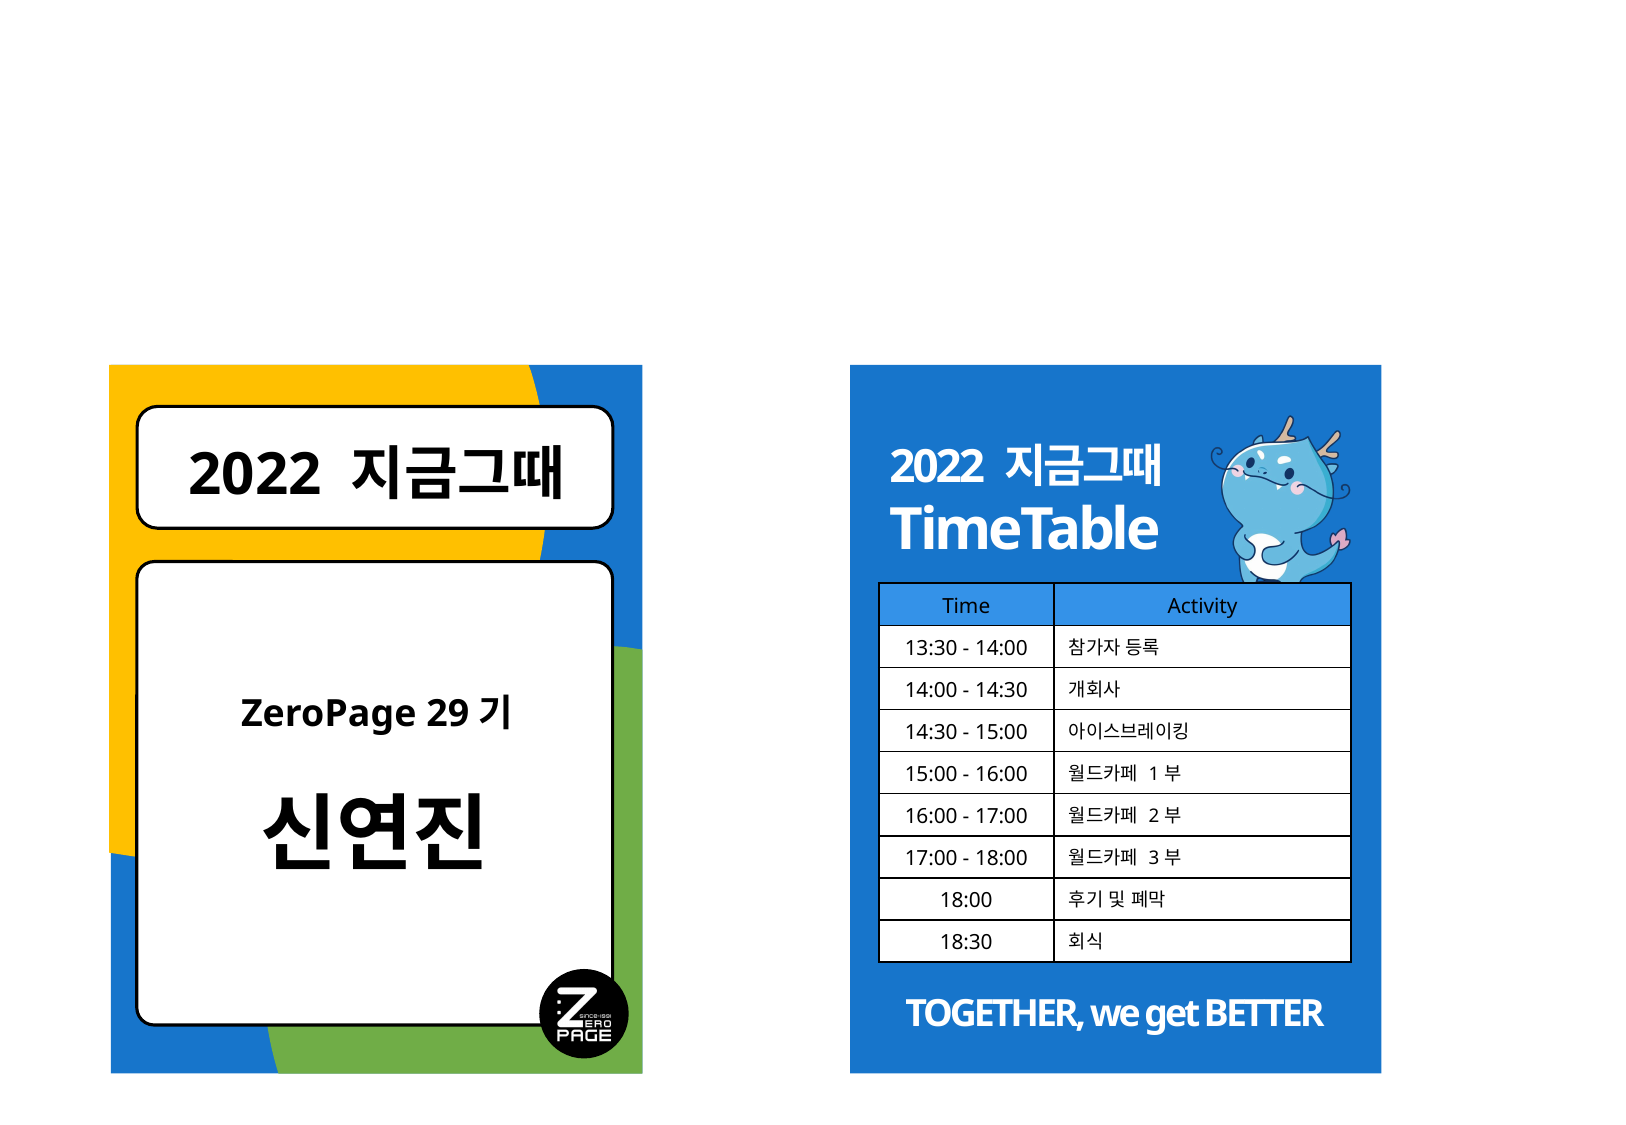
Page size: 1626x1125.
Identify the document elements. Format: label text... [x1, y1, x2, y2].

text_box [539, 968, 629, 1059]
picture [1209, 415, 1352, 602]
table_header Time [880, 584, 1053, 625]
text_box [229, 681, 525, 889]
table_cell 14:30 - 15:00 [880, 710, 1053, 751]
table_cell 월드카페 3부 [1055, 837, 1350, 877]
table_cell 월드카페 1부 [1055, 752, 1350, 793]
table_cell 14:00 - 14:30 [880, 668, 1053, 709]
text_box [110, 854, 277, 1074]
text_box TOGETHER, we get BETTER [890, 981, 1340, 1042]
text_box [136, 406, 613, 1025]
table_cell 개회사 [1055, 668, 1350, 709]
table_cell 13:30 - 14:00 [880, 626, 1053, 667]
table_cell 참가자 등록 [1055, 626, 1350, 667]
table_cell 15:00 - 16:00 [880, 752, 1053, 793]
text_box [849, 364, 1383, 1074]
table_header Activity [1055, 584, 1350, 625]
table_cell 18:30 [880, 921, 1053, 961]
table_cell 16:00 - 17:00 [880, 794, 1053, 835]
table_cell 아이스브레이킹 [1055, 710, 1350, 751]
table_cell 회식 [1055, 921, 1350, 961]
text_box 2022 지금그때 TimeTable [874, 428, 1179, 569]
table_cell 월드카페 2부 [1055, 794, 1350, 835]
table_cell 후기 및 폐막 [1055, 879, 1350, 919]
table_cell 17:00 - 18:00 [880, 837, 1053, 877]
text_box [266, 645, 644, 1075]
table_cell 18:00 [880, 879, 1053, 919]
text_box [530, 364, 643, 648]
text_box [107, 363, 541, 858]
